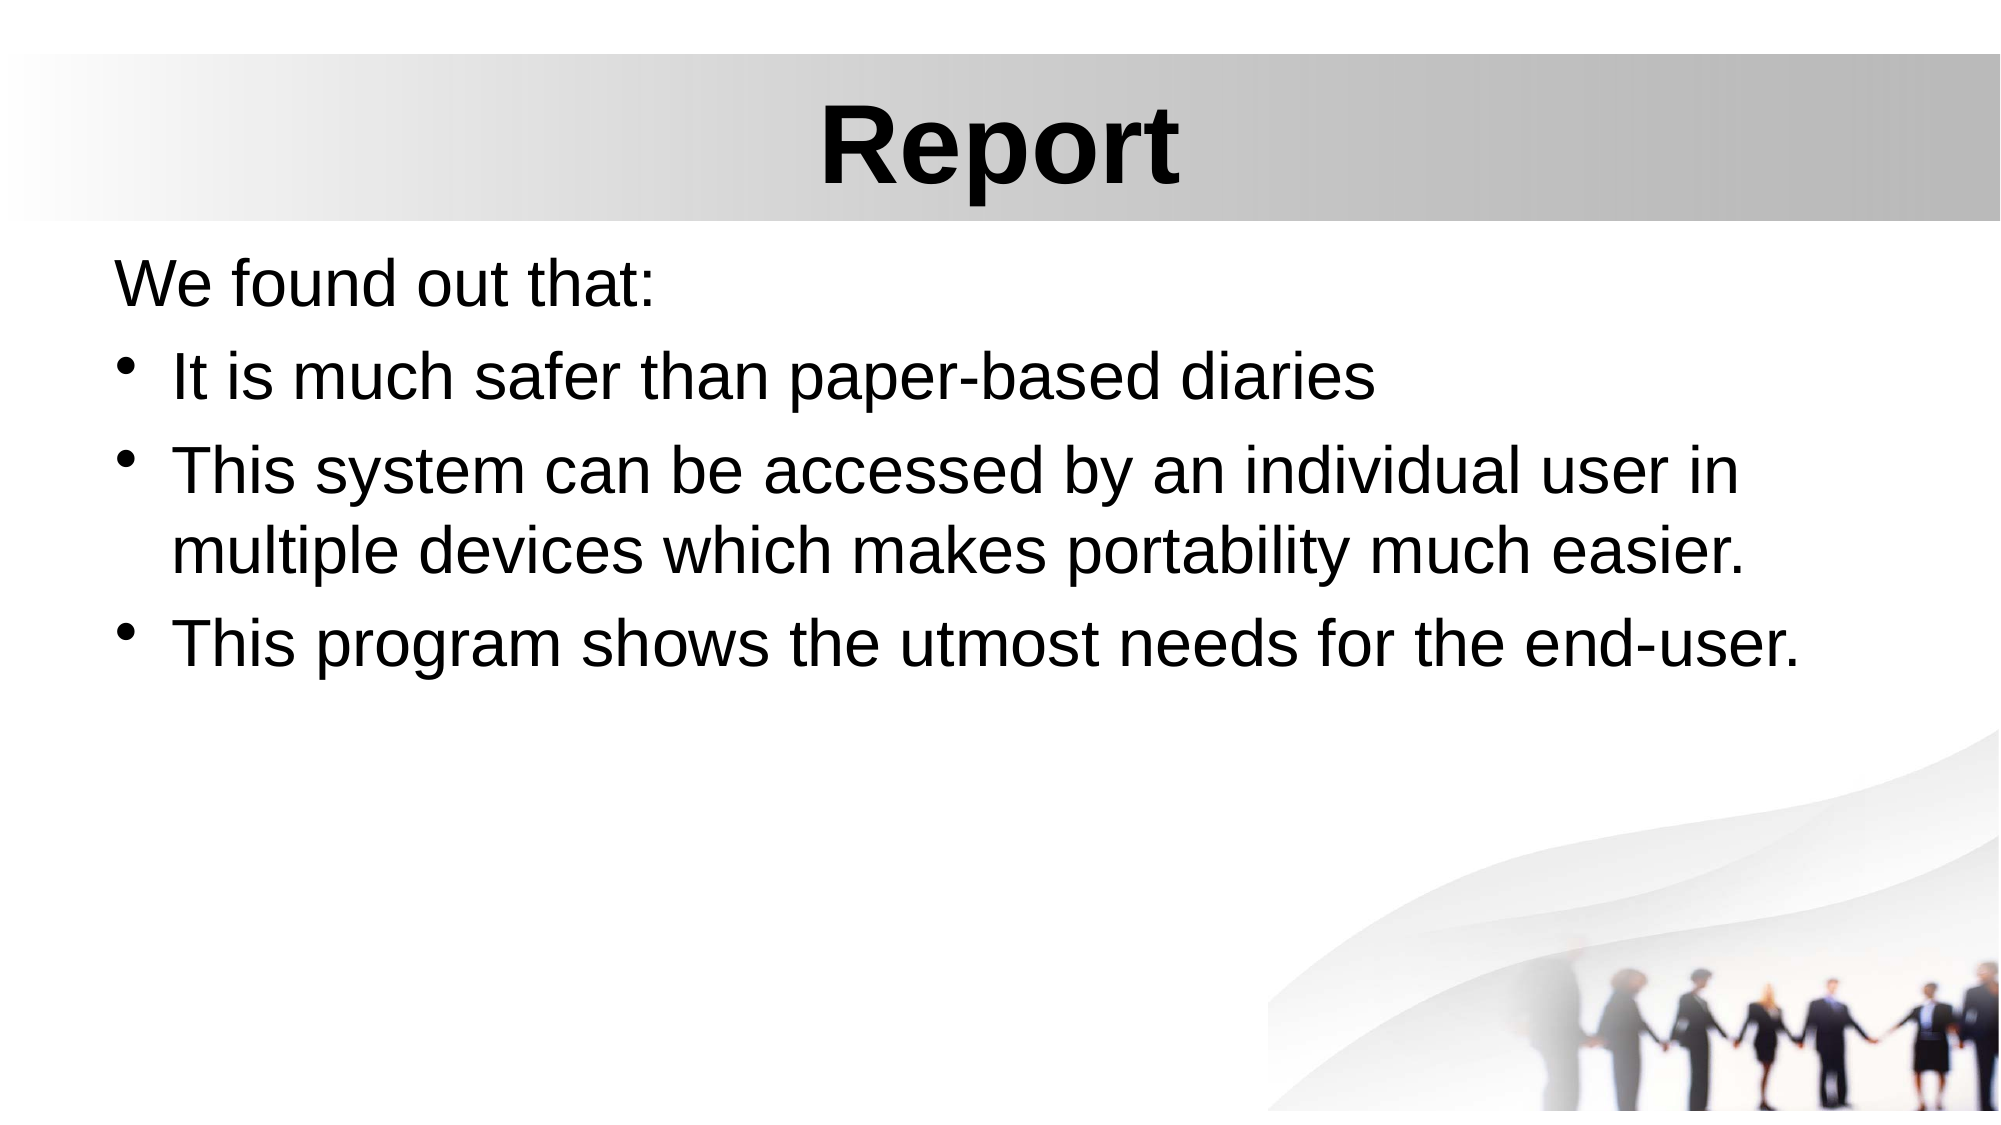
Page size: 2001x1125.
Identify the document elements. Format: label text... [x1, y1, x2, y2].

picture [1268, 728, 1999, 1111]
title Report [99, 44, 1901, 232]
list We found out that: It is much safer than paper-based diaries This system can be accessed by an individual user in multiple devices which makes portability much easier. This program shows the utmost needs for the end-user. [99, 232, 1901, 1006]
